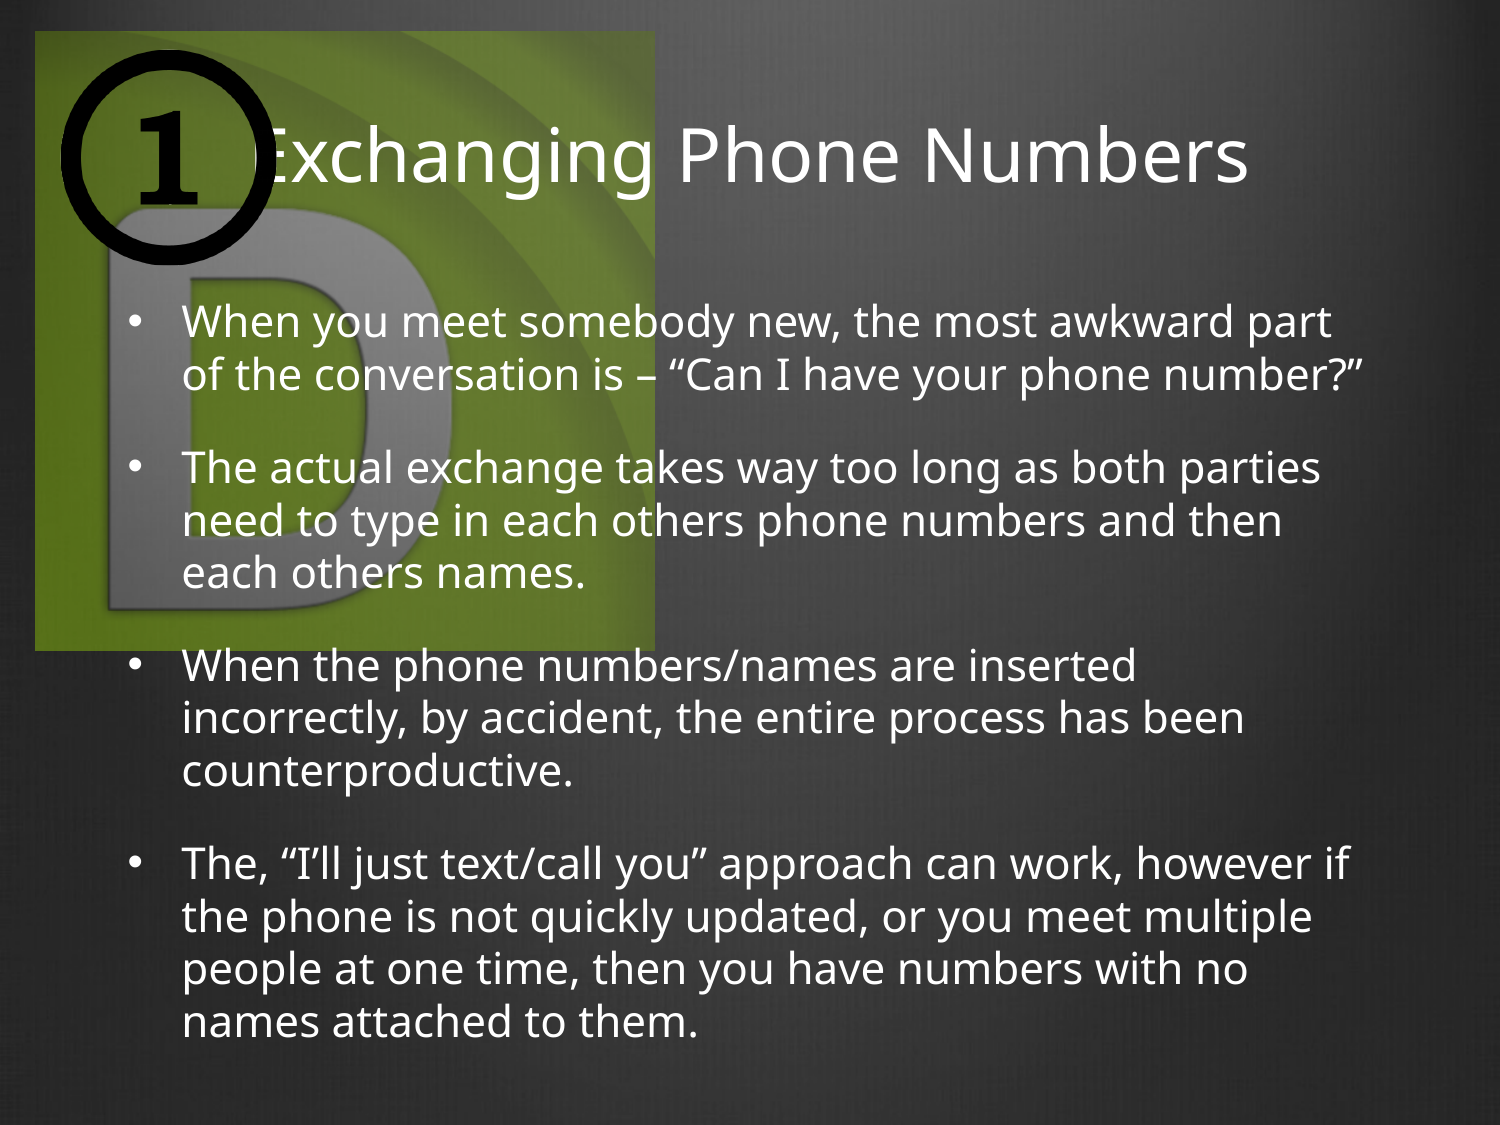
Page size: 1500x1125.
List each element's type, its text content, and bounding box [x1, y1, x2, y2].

title Exchanging Phone Numbers [698, 51, 1388, 255]
picture [35, 31, 655, 651]
list When you meet somebody new, the most awkward part of the conversation is – “Can I have your phone number?” The actual exchange takes way too long as both parties need to type in each others phone numbers and then each others names. When the phone numbers/names are inserted incorrectly, by accident, the entire process has been counterproductive. The, “I’ll just text/call you” approach can work, however if the phone is not quickly updated, or you meet multiple people at one time, then you have numbers with no names attached to them. [112, 286, 1388, 1070]
